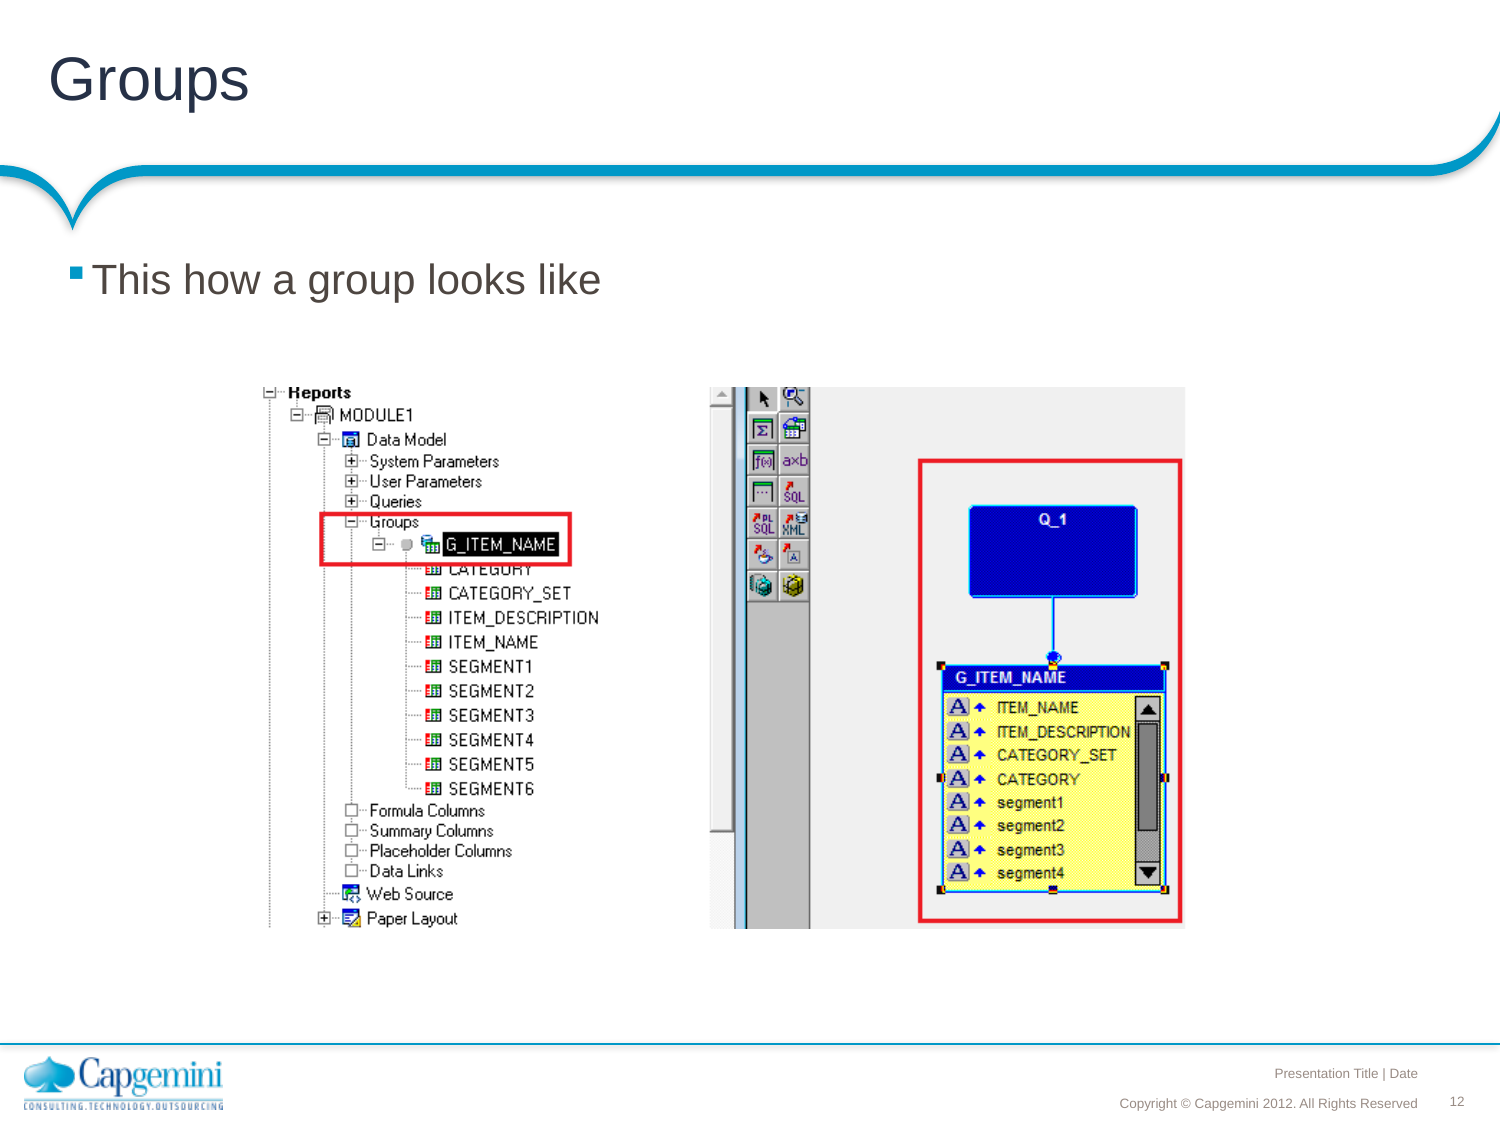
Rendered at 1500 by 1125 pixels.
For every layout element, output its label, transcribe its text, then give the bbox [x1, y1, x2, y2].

title Groups [0, 0, 1500, 165]
picture [262, 387, 1237, 929]
list This how a group looks like [48, 246, 1479, 1008]
picture [24, 1056, 223, 1110]
